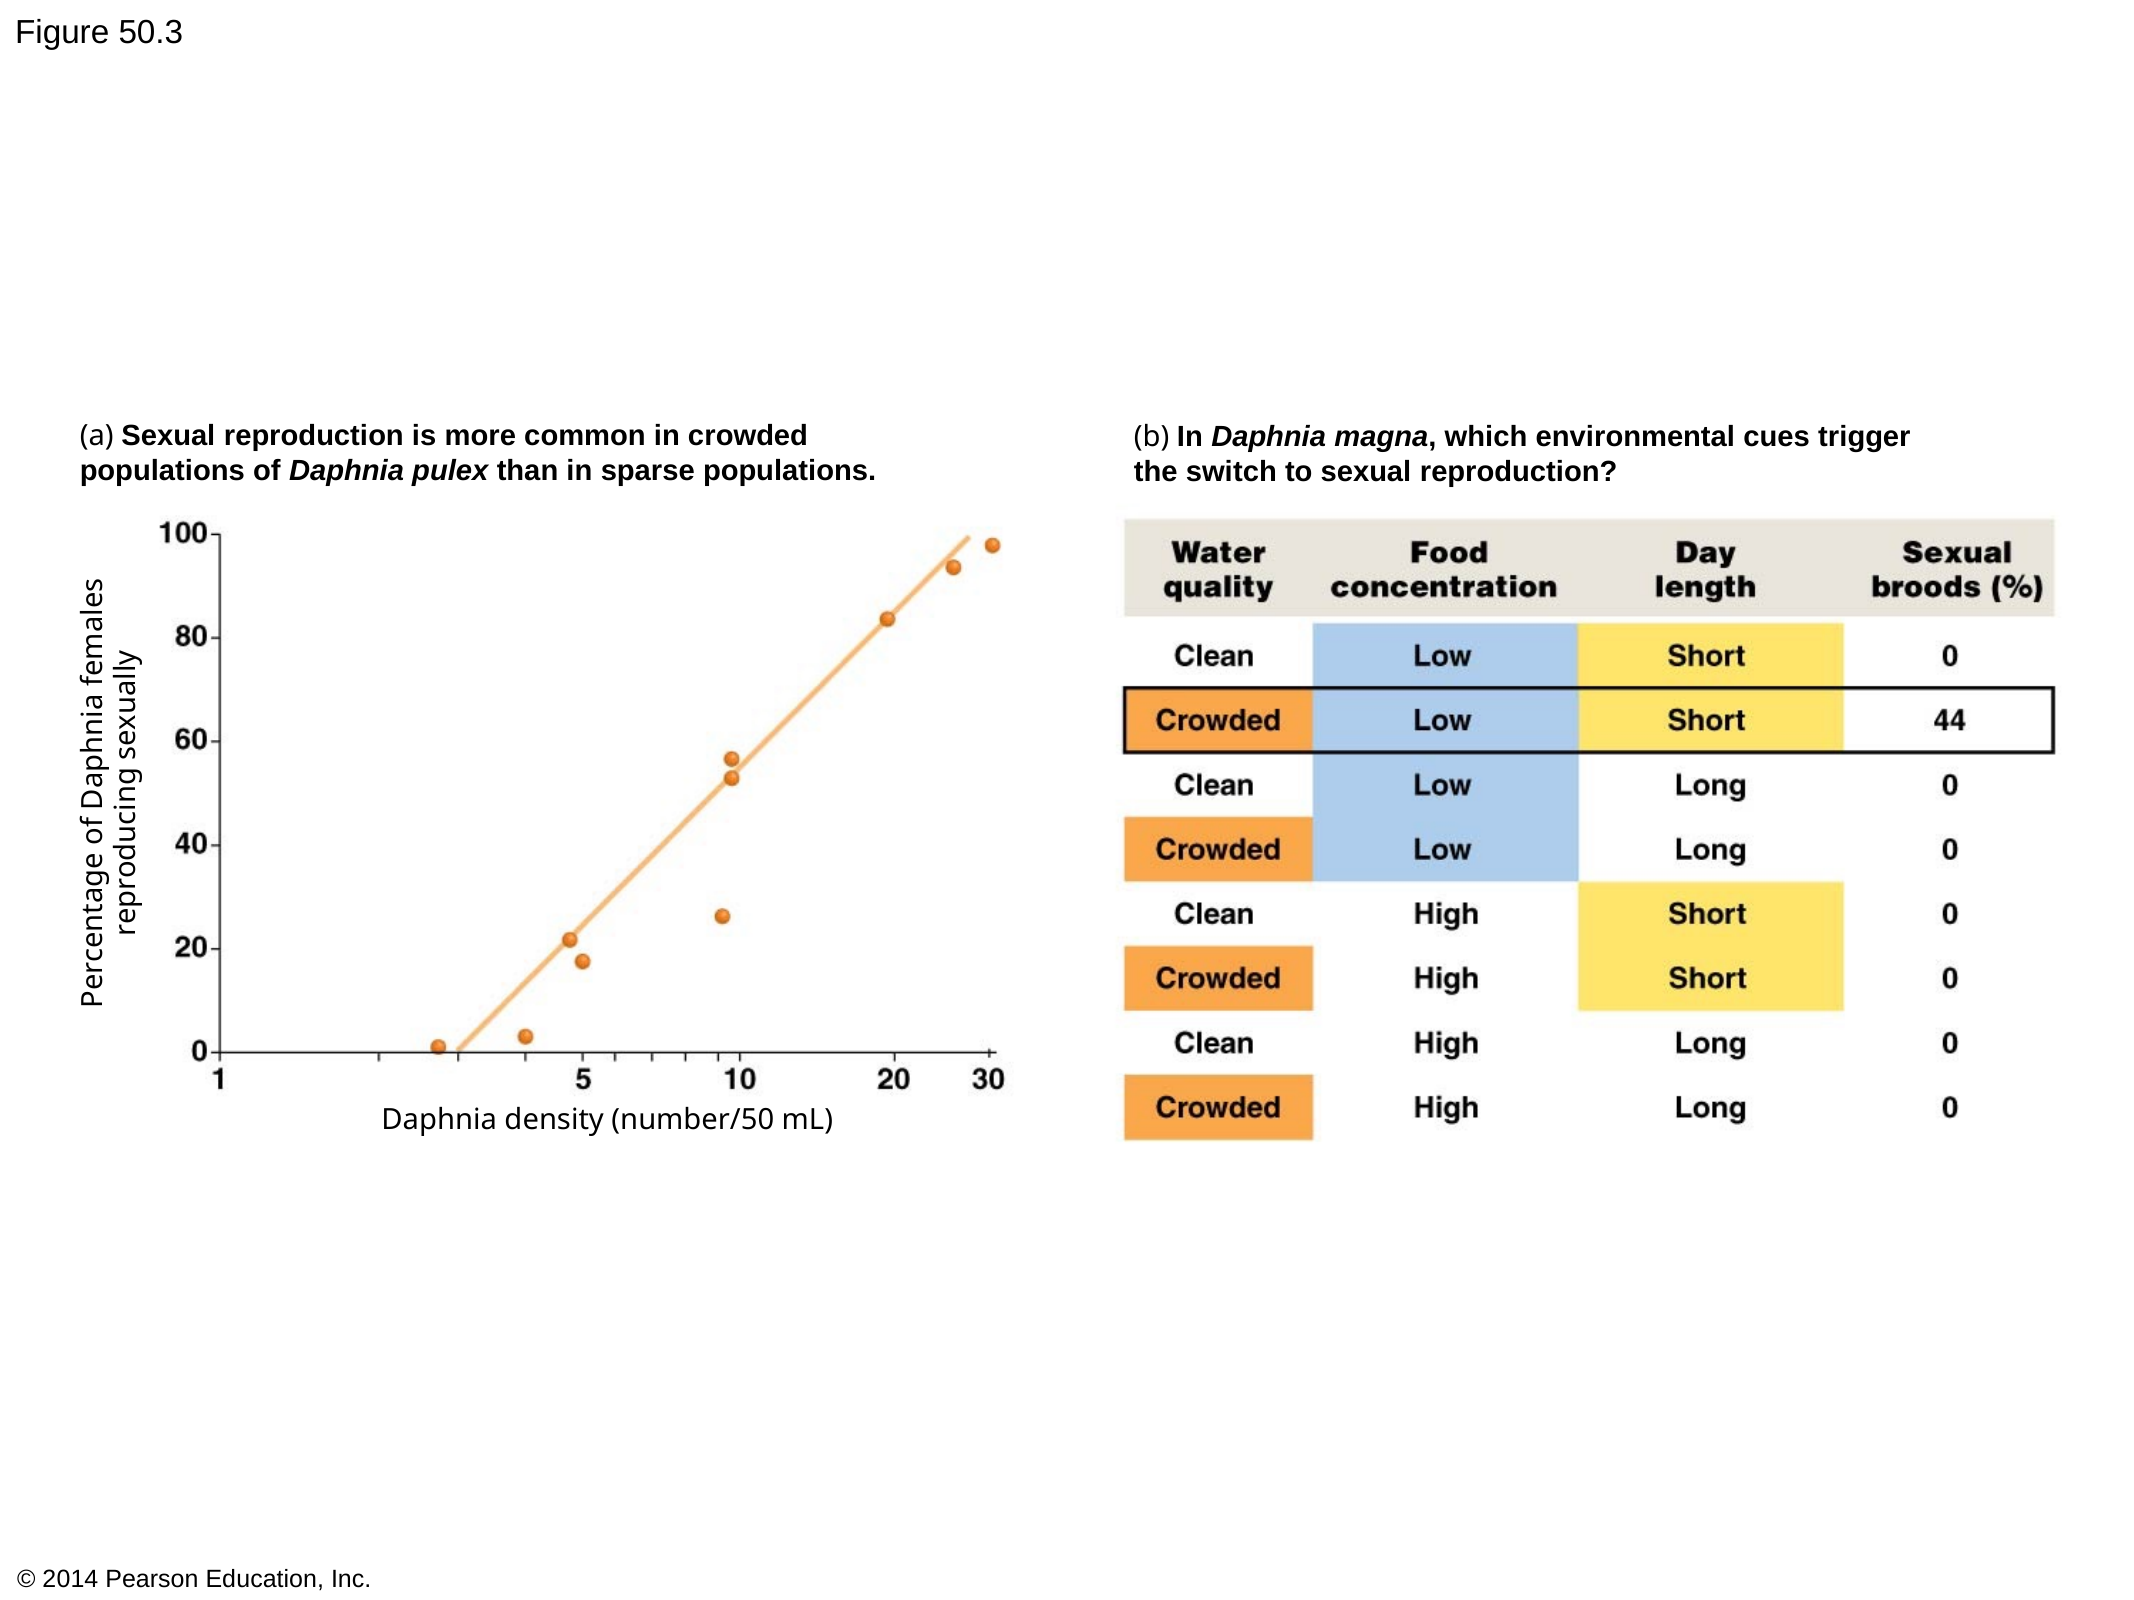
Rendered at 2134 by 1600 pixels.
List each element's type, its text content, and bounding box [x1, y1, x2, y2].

title Figure 50.3 [3, 0, 1371, 72]
picture [69, 413, 2064, 1145]
